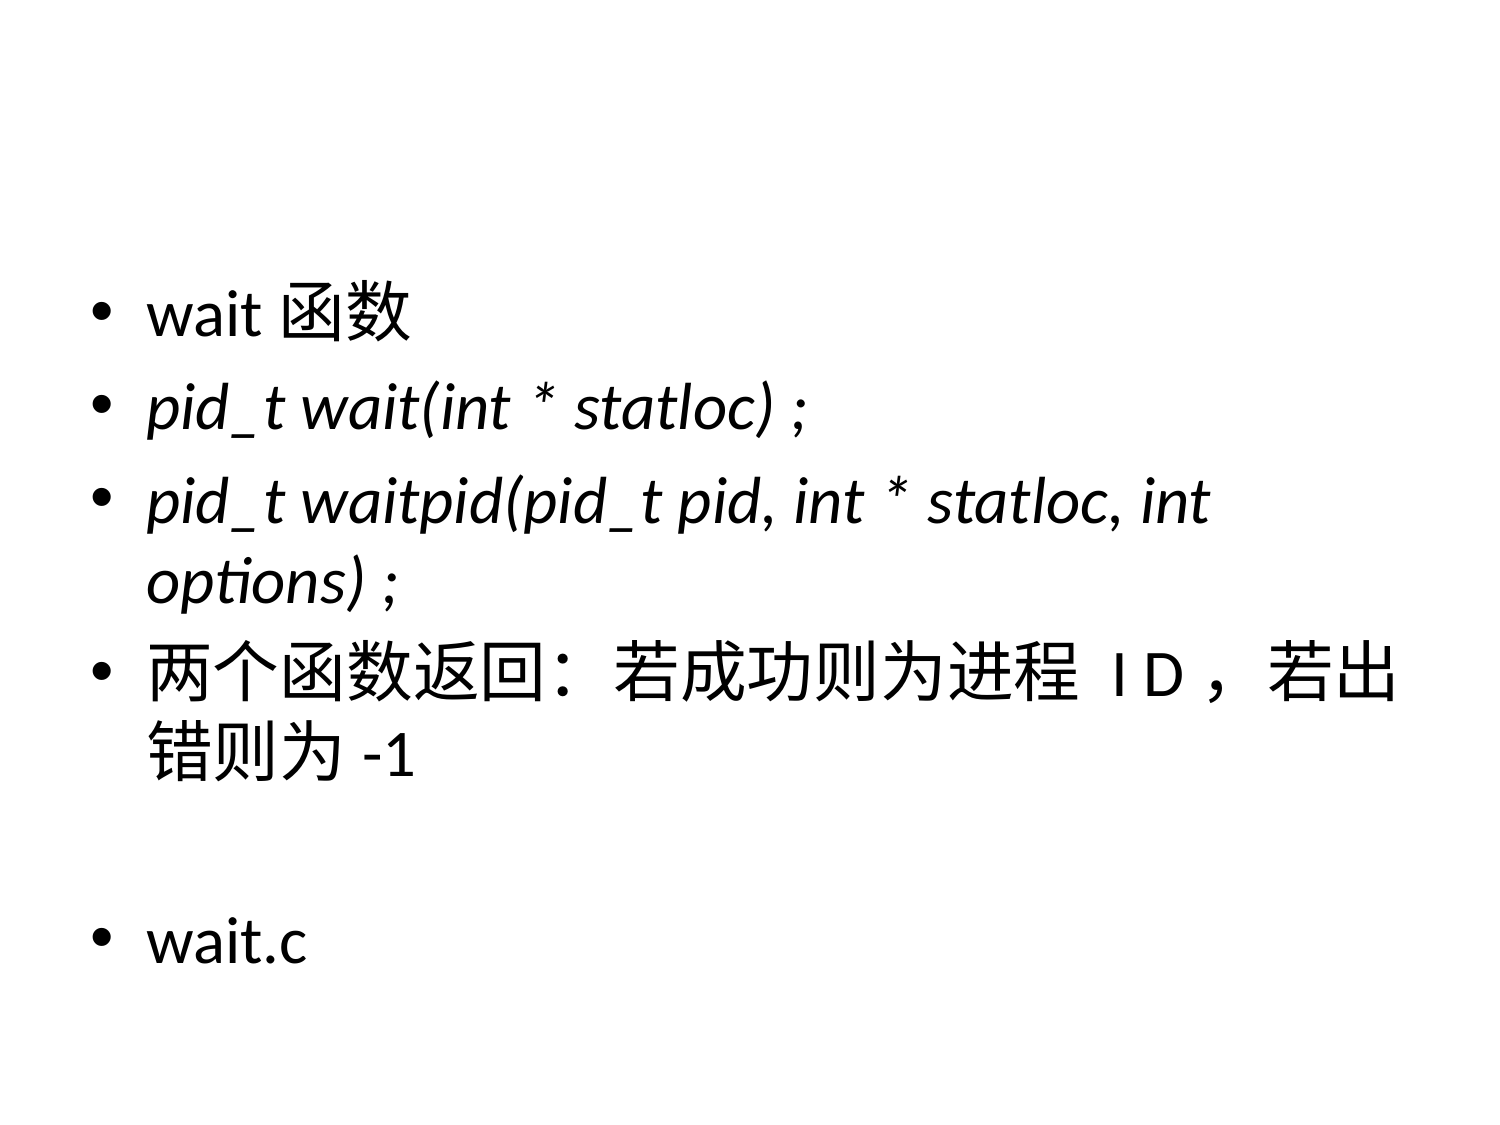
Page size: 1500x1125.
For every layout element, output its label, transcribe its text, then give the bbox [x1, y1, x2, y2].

list wait函数 pid_t wait(int * statloc) ; pid_t waitpid(pid_t pid, int * statloc, int options) ; 两个函数返回：若成功则为进程 I D，若出错则为-1 wait.c [75, 262, 1425, 1005]
